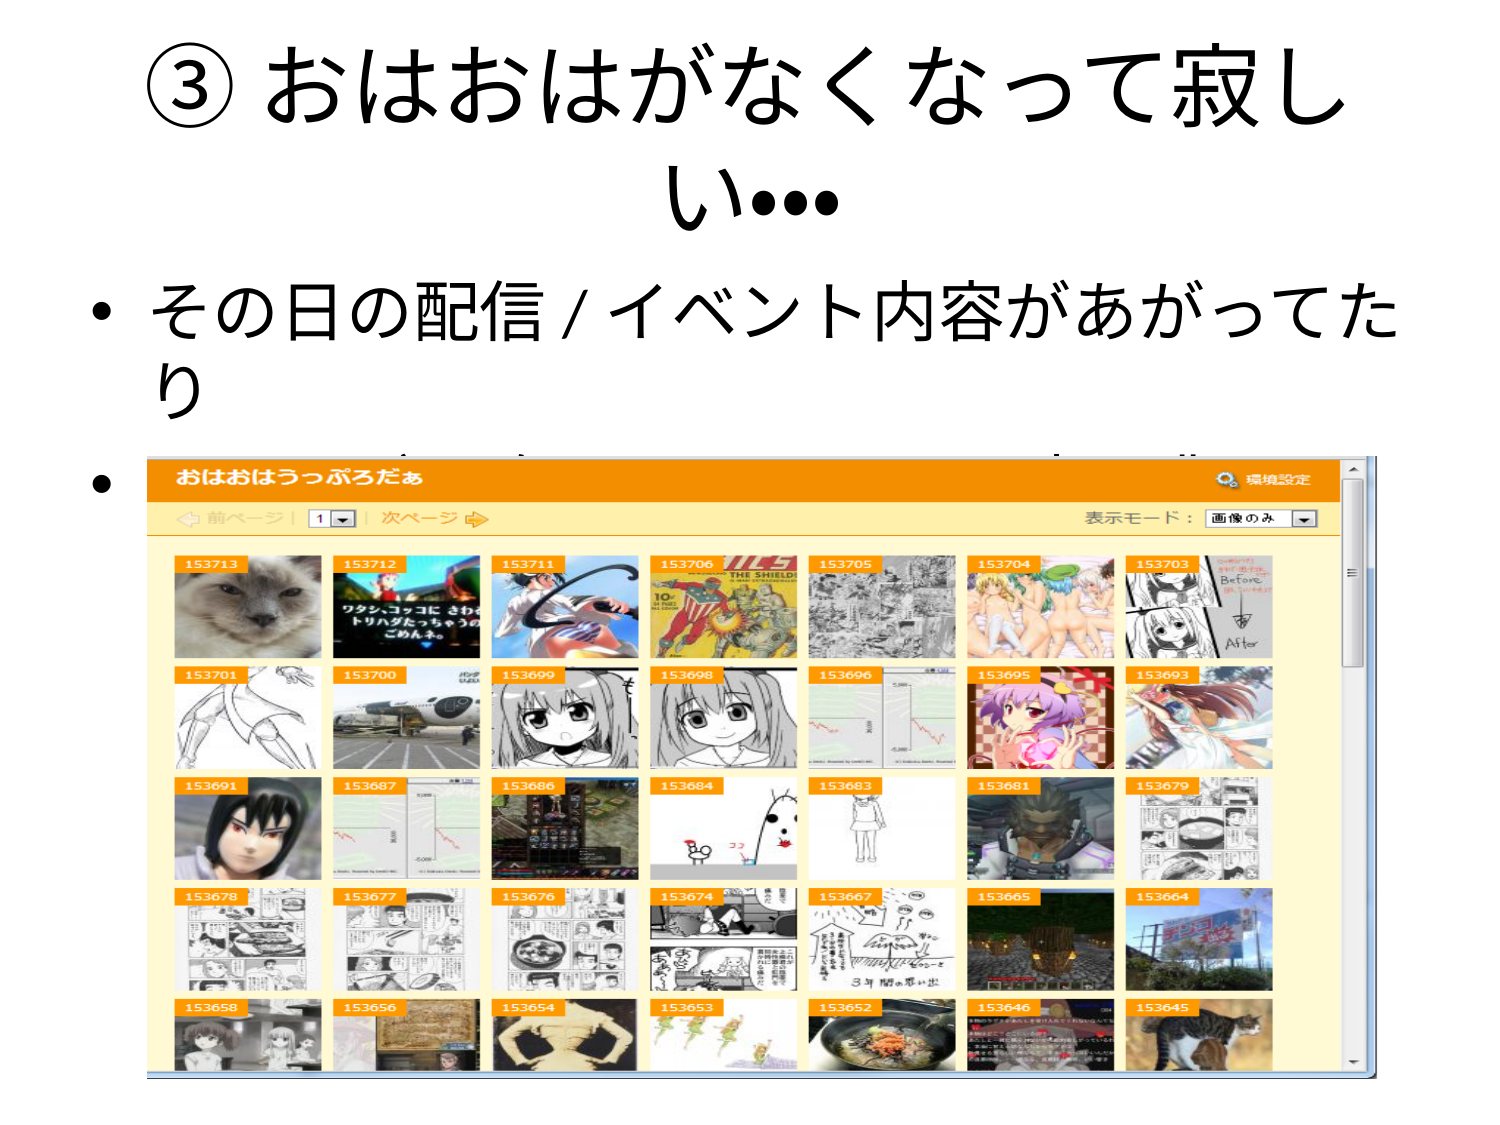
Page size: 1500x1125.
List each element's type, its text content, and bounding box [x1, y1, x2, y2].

list その日の配信/イベント内容があがってたり サムネが一覧で見れる 暇な時に眺める [75, 262, 1425, 1005]
picture [147, 455, 1380, 1081]
title ③おはおはがなくなって寂しい・・・ [75, 45, 1425, 233]
